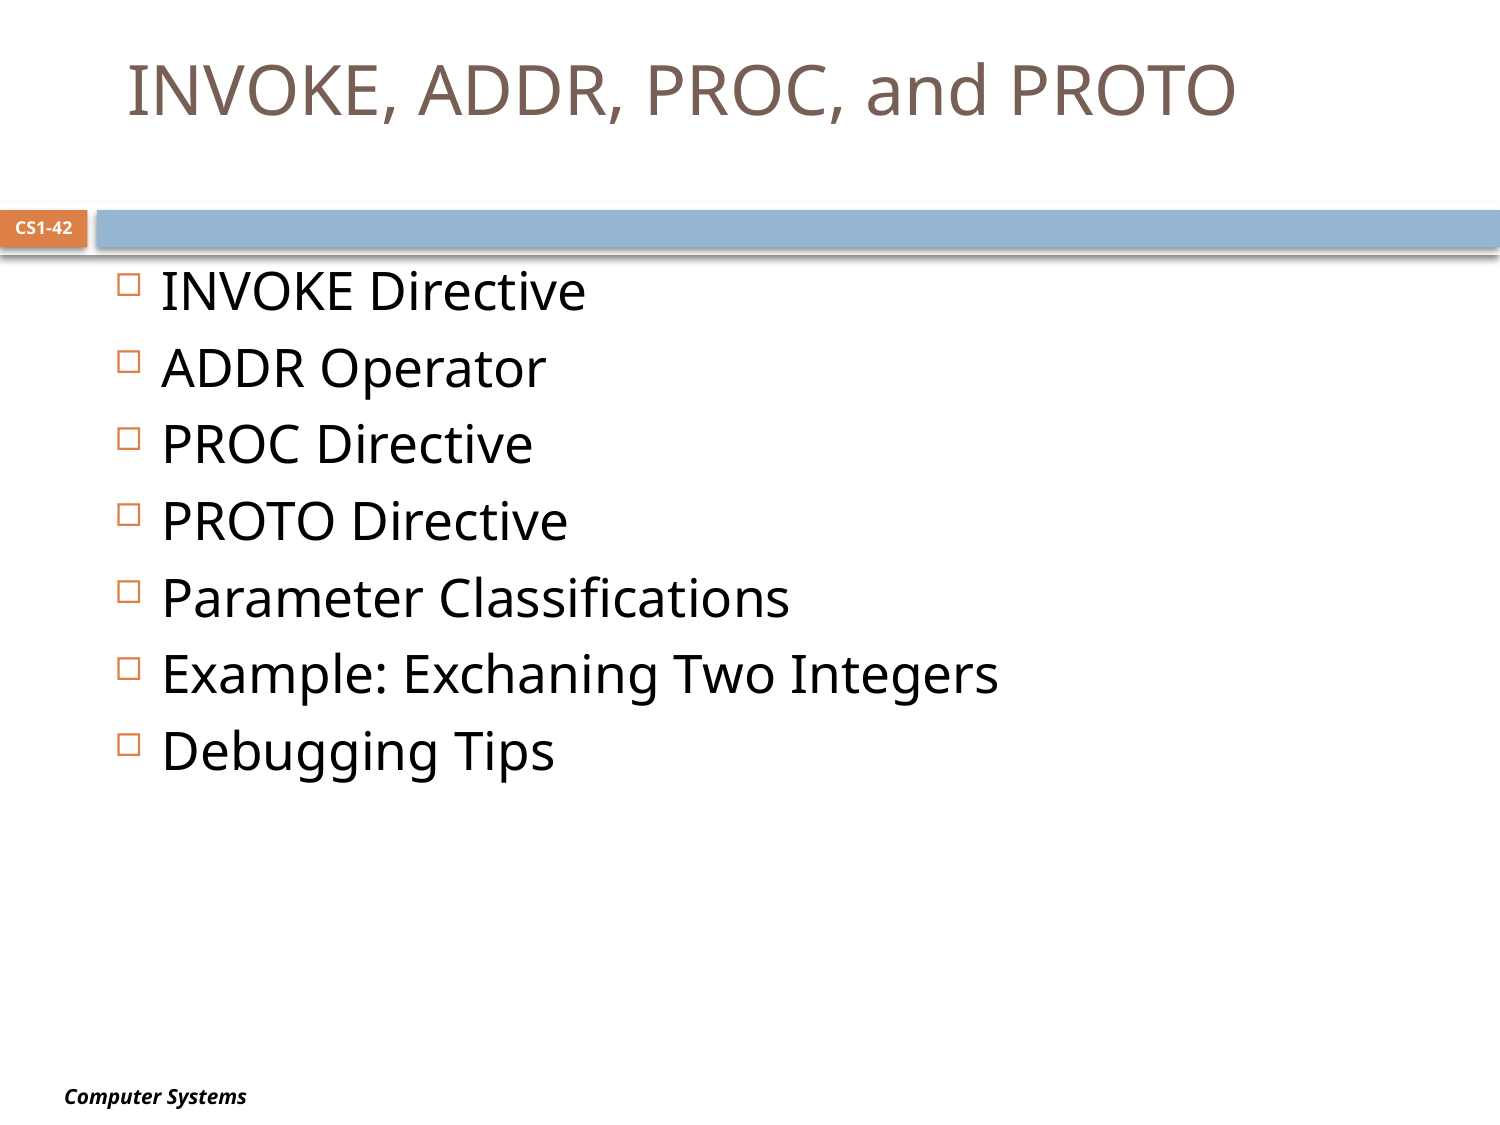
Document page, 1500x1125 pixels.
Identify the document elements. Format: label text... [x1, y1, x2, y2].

list INVOKE Directive ADDR Operator PROC Directive PROTO Directive Parameter Classifications Example: Exchaning Two Integers Debugging Tips [100, 249, 1051, 838]
title INVOKE, ADDR, PROC, and PROTO [112, 37, 1463, 138]
slide_number CS1-42 [0, 208, 88, 249]
